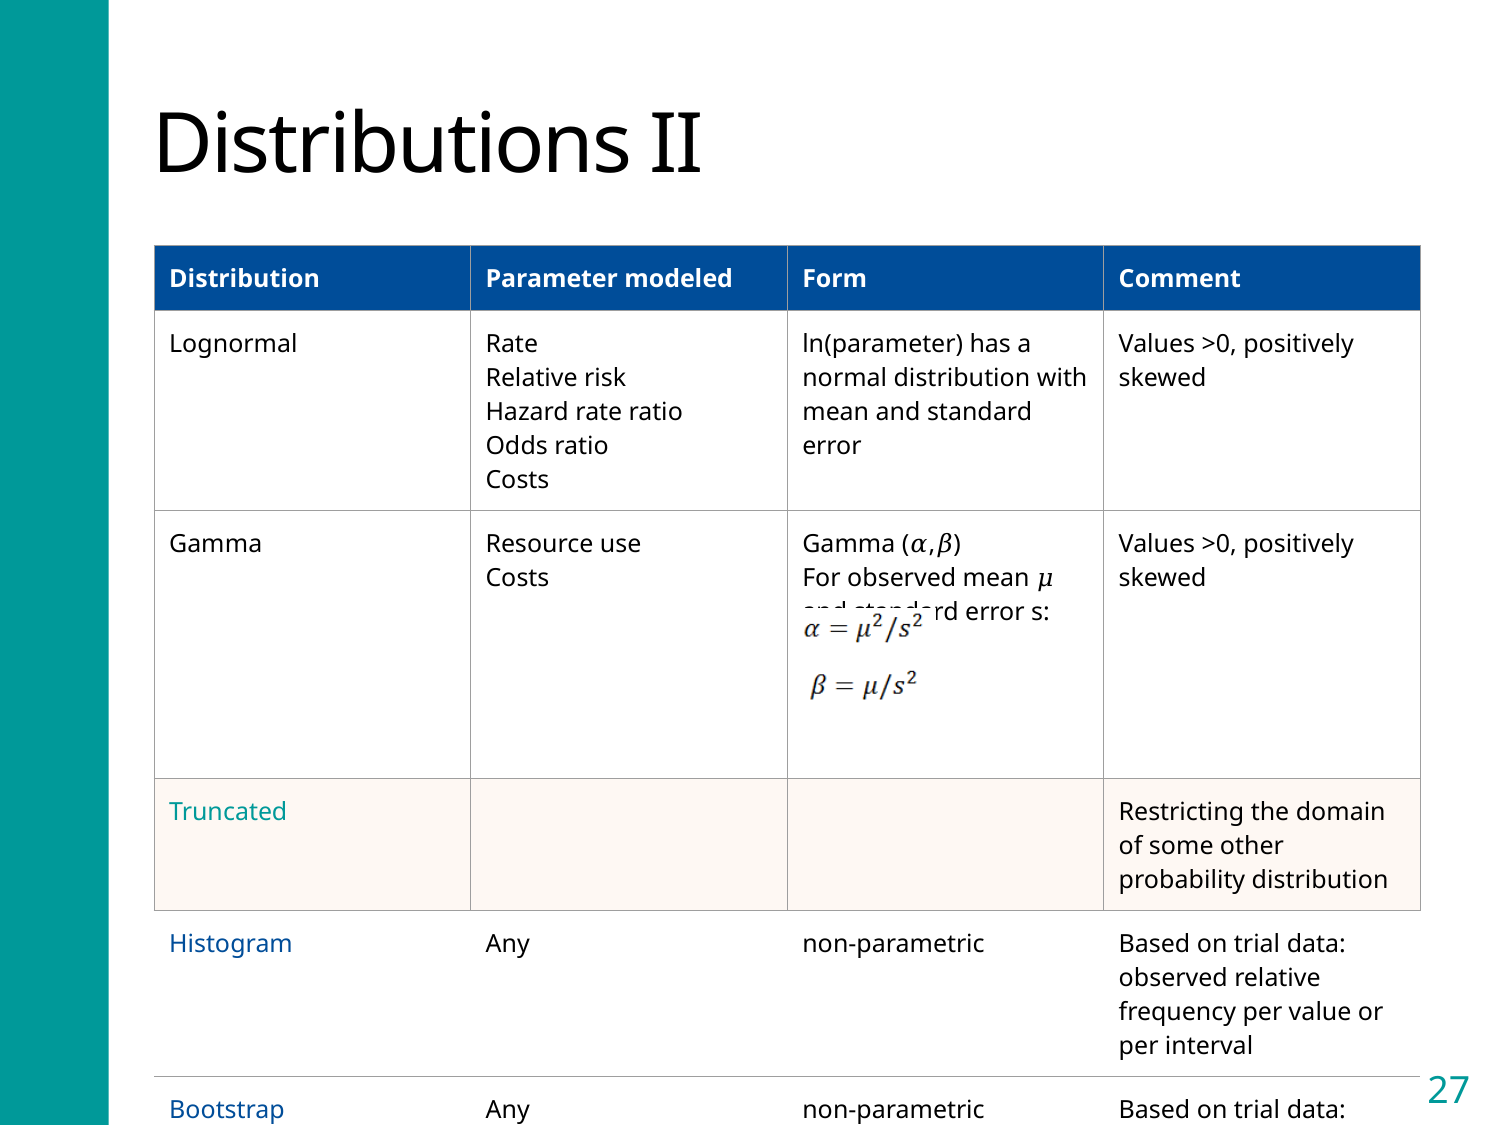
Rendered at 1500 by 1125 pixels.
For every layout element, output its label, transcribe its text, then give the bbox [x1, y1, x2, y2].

table_cell Histogram [154, 911, 471, 1076]
slide_number 27 [1420, 1057, 1496, 1125]
table_cell Gamma [155, 511, 470, 778]
table_cell Rate Relative risk Hazard rate ratio Odds ratio Costs [471, 311, 787, 510]
table_header Distribution [155, 246, 470, 310]
table_cell Resource use Costs [471, 511, 787, 778]
table_cell Any [471, 911, 787, 1076]
table_cell Based on trial data: observed relative frequency per value or per interval [1104, 911, 1420, 1076]
table_cell Restricting the domain of some other probability distribution [1104, 779, 1420, 910]
table_cell ln(parameter) has a normal distribution with mean and standard error [788, 311, 1103, 510]
title Distributions II [137, 45, 1388, 233]
table_cell Values >0, positively skewed [1104, 511, 1420, 778]
table_cell Gamma (𝛼,𝛽) For observed mean 𝜇 and standard error s: [788, 511, 1103, 778]
table_cell Values >0, positively skewed [1104, 311, 1420, 510]
table_cell Bootstrap [154, 1077, 471, 1125]
table_cell non-parametric [787, 911, 1104, 1076]
table_cell Truncated [155, 779, 470, 910]
table_cell [471, 779, 787, 910]
table_cell Lognormal [155, 311, 470, 510]
table_cell Based on trial data: simulated relative frequency per value [1104, 1077, 1420, 1125]
table_header Comment [1104, 246, 1420, 310]
table_cell [788, 779, 1103, 910]
table_header Parameter modeled [471, 246, 787, 310]
picture [799, 607, 937, 719]
table_cell non-parametric [787, 1077, 1104, 1125]
table_cell Any [471, 1077, 787, 1125]
table_header Form [788, 246, 1103, 310]
